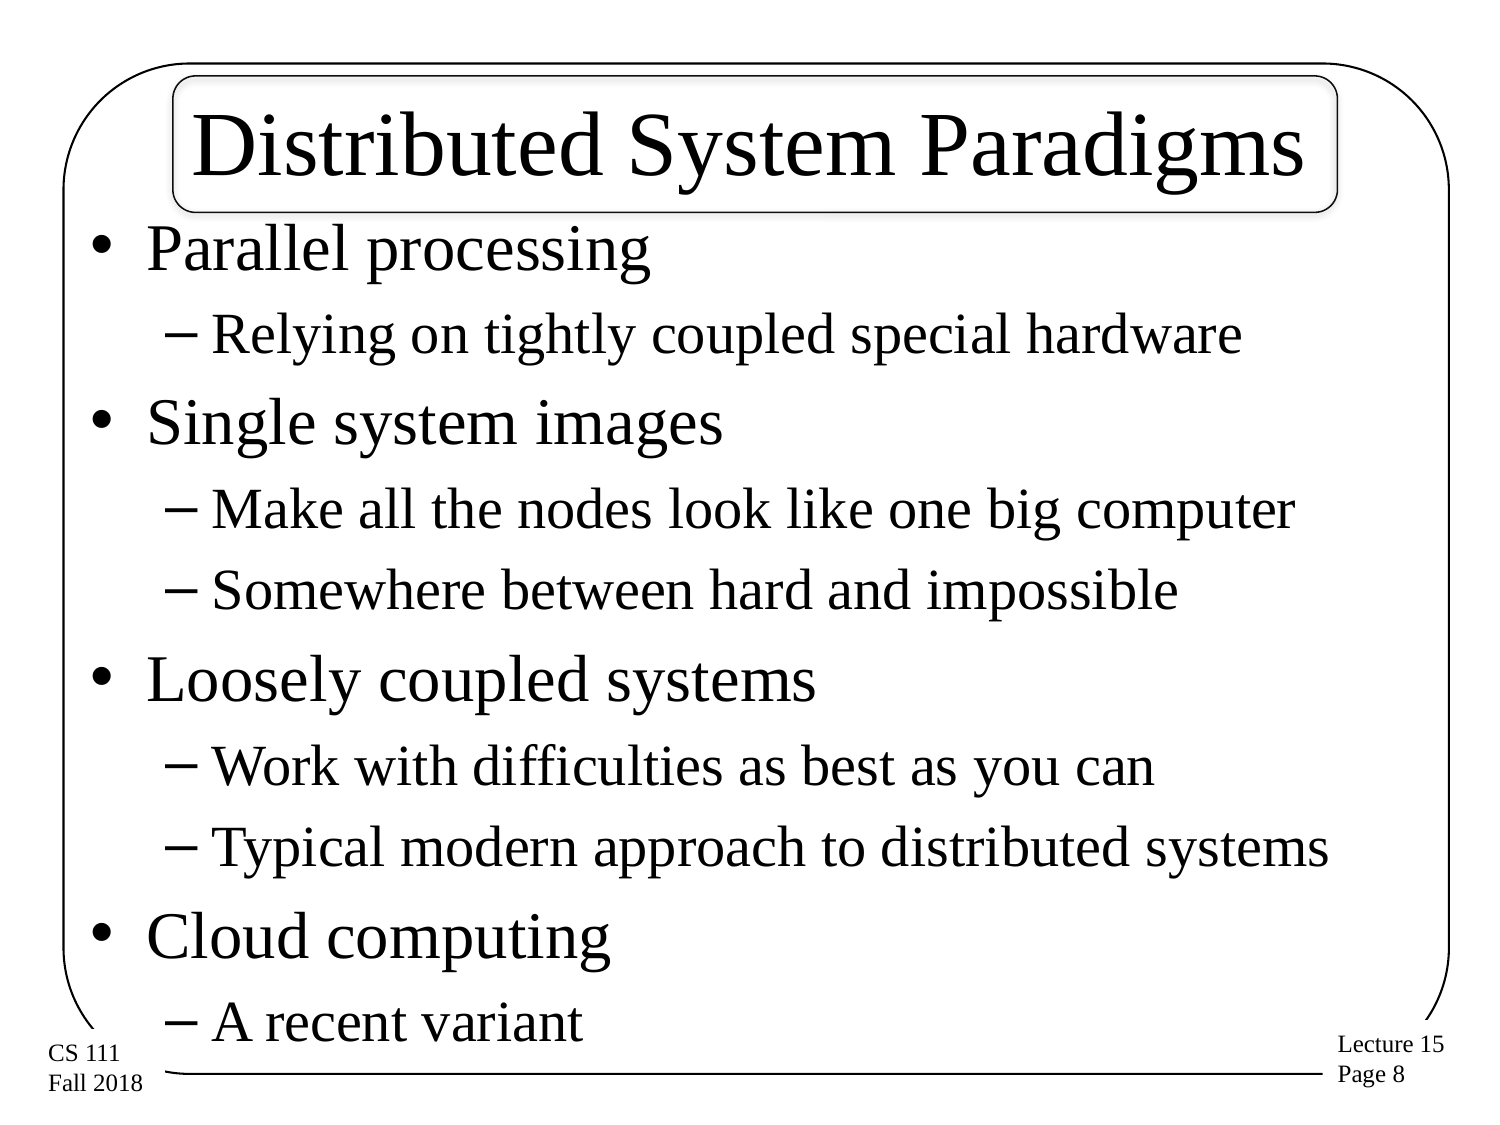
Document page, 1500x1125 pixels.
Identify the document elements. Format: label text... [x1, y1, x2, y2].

list Parallel processing Relying on tightly coupled special hardware Single system images Make all the nodes look like one big computer Somewhere between hard and impossible Loosely coupled systems Work with difficulties as best as you can Typical modern approach to distributed systems Cloud computing A recent variant [74, 195, 1426, 939]
title Distributed System Paradigms [74, 44, 1426, 195]
text_box [172, 75, 1339, 214]
